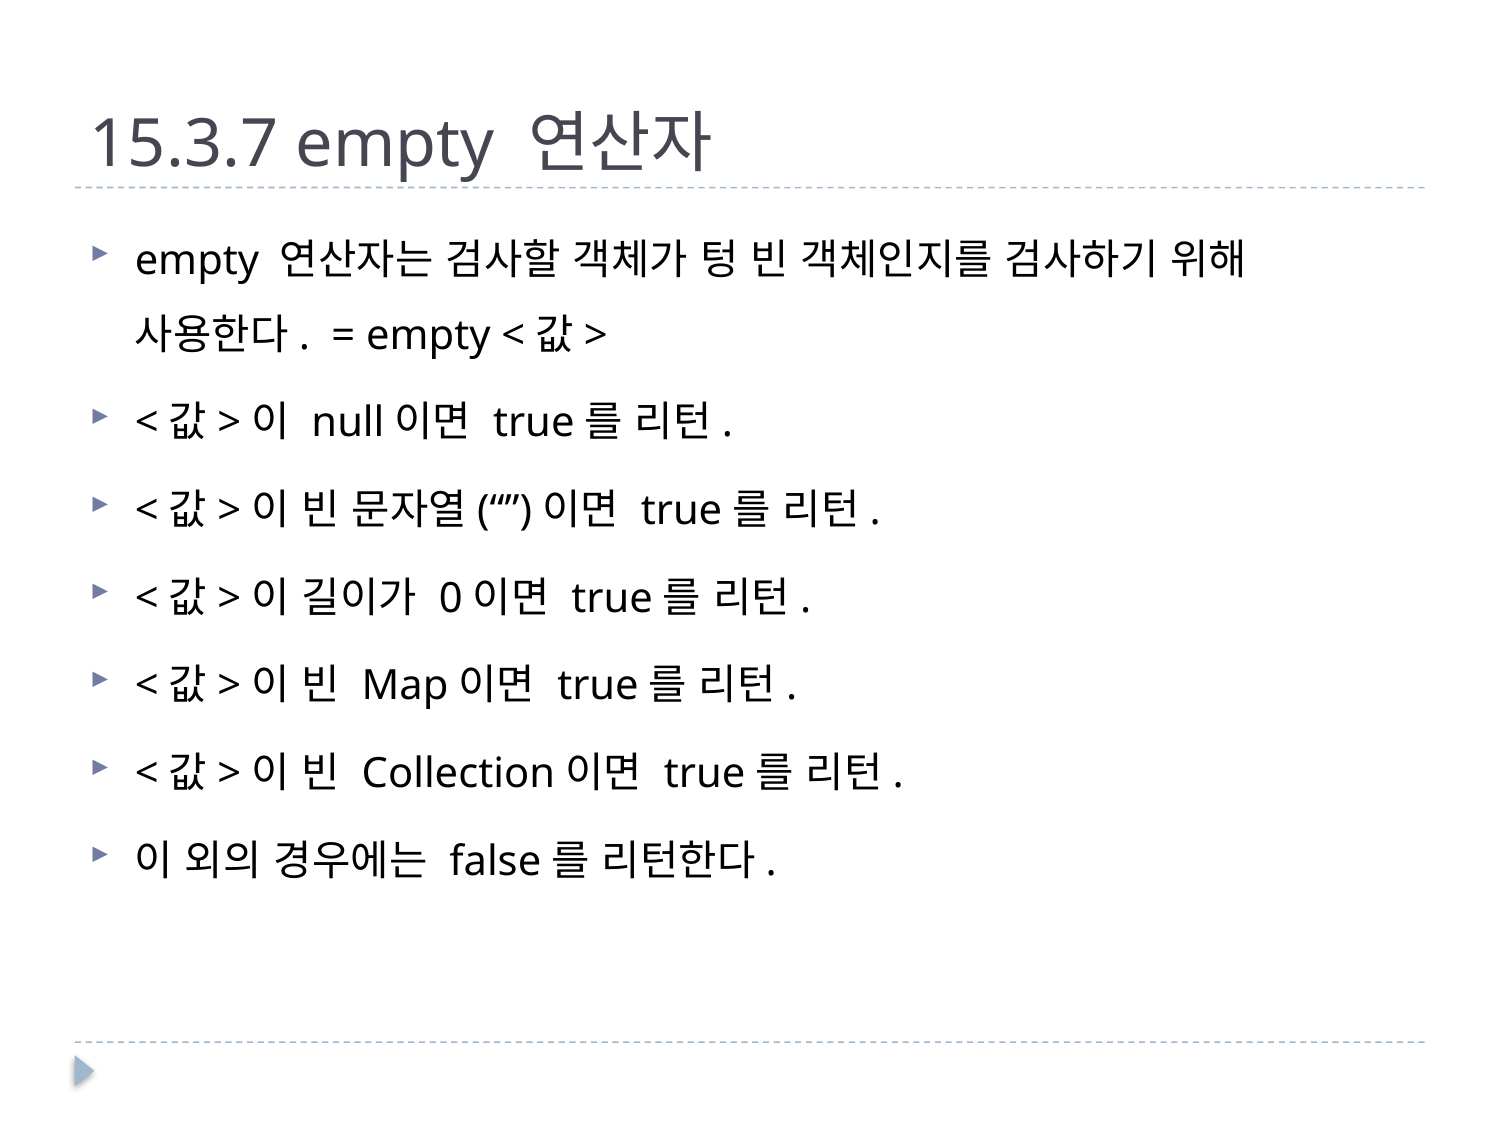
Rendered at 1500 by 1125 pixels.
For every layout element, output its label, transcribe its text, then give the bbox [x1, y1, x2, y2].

list empty 연산자는 검사할 객체가 텅 빈 객체인지를 검사하기 위해 사용한다. = empty <값> <값>이 null이면 true를 리턴. <값>이 빈 문자열(“”)이면 true를 리턴. <값>이 길이가 0이면 true를 리턴. <값>이 빈 Map이면 true를 리턴. <값>이 빈 Collection이면 true를 리턴. 이 외의 경우에는 false를 리턴한다. [75, 200, 1425, 1010]
title 15.3.7 empty 연산자 [75, 24, 1425, 188]
